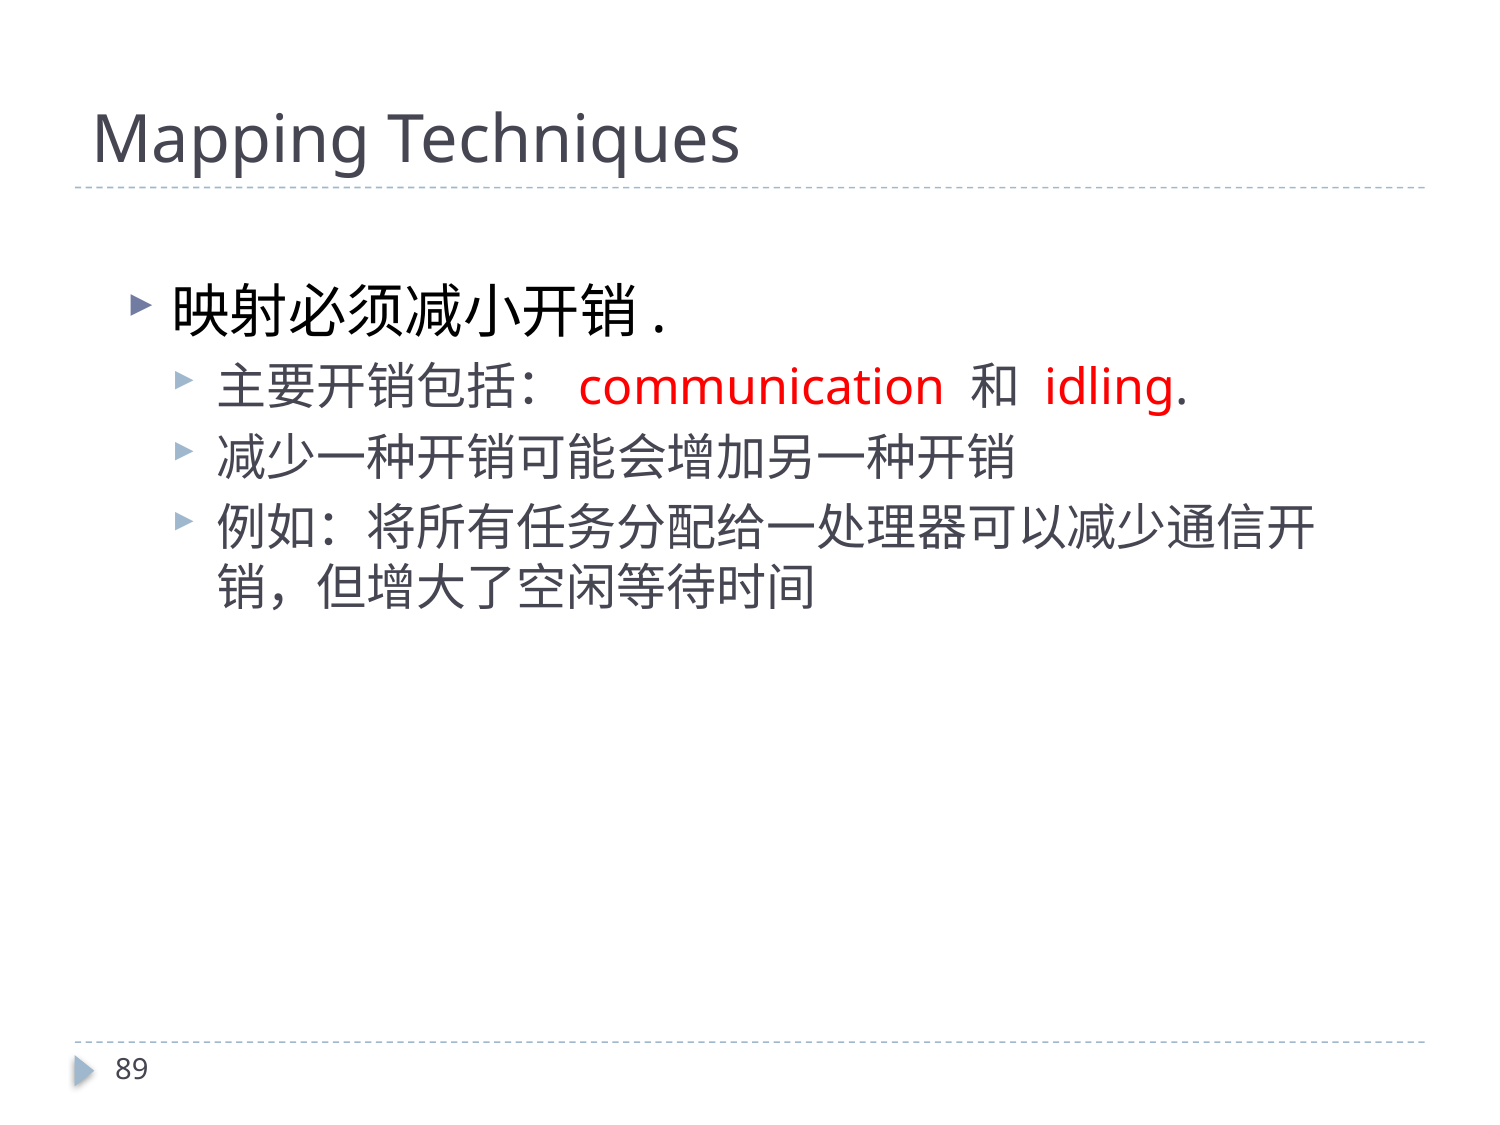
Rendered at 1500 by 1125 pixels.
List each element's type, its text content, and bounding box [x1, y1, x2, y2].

slide_number 89 [100, 1042, 426, 1103]
list 映射必须减小开销. 主要开销包括：communication 和 idling. 减少一种开销可能会增加另一种开销 例如：将所有任务分配给一处理器可以减少通信开销，但增大了空闲等待时间 [112, 267, 1365, 1071]
title Mapping Techniques [76, 0, 1229, 183]
